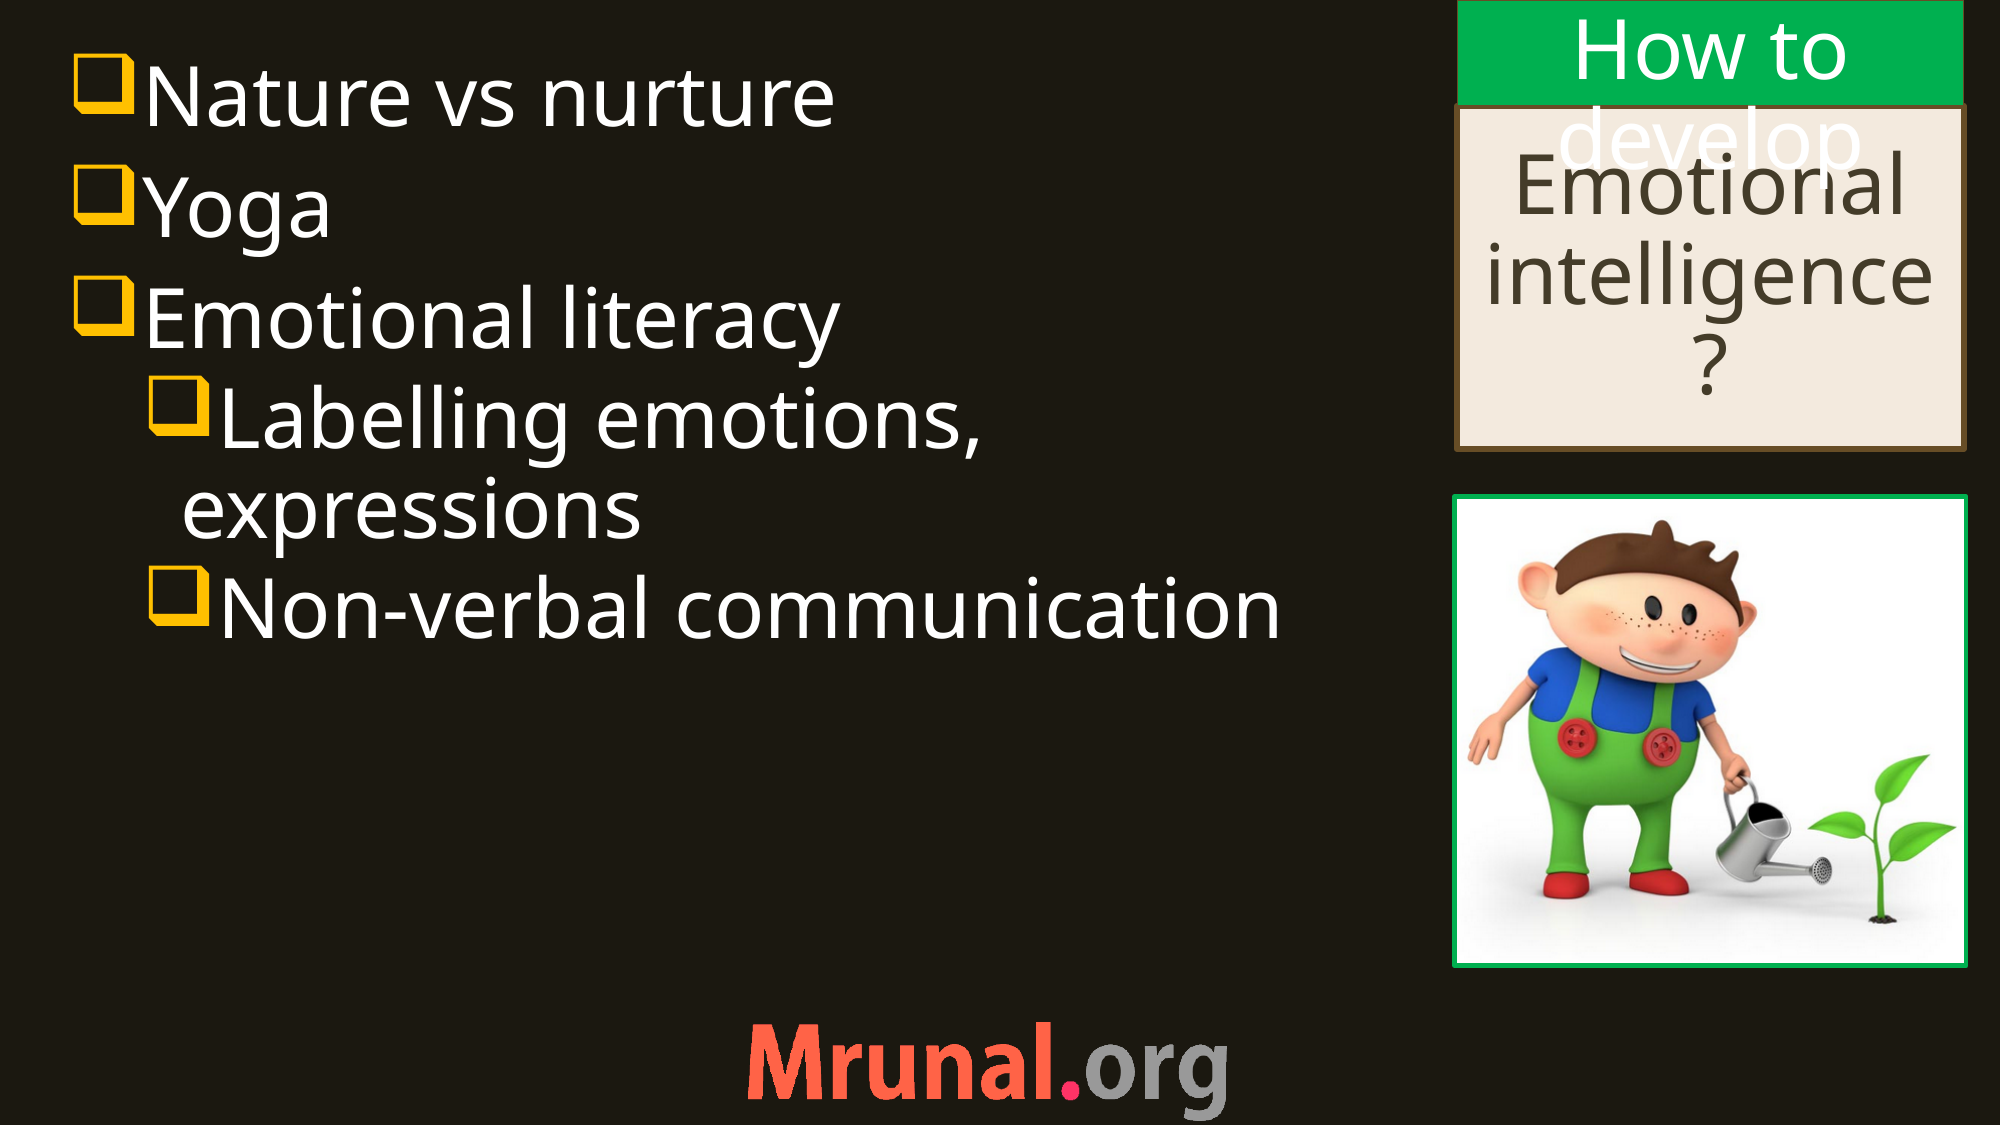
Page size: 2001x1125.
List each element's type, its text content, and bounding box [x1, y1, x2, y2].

picture [741, 1014, 1230, 1125]
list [1456, 498, 1964, 964]
title Emotional intelligence? [1454, 103, 1967, 452]
list How to develop [1457, 0, 1964, 106]
list Nature vs nurture Yoga Emotional literacy Labelling emotions, expressions Non-verbal communication [52, 47, 1447, 1014]
